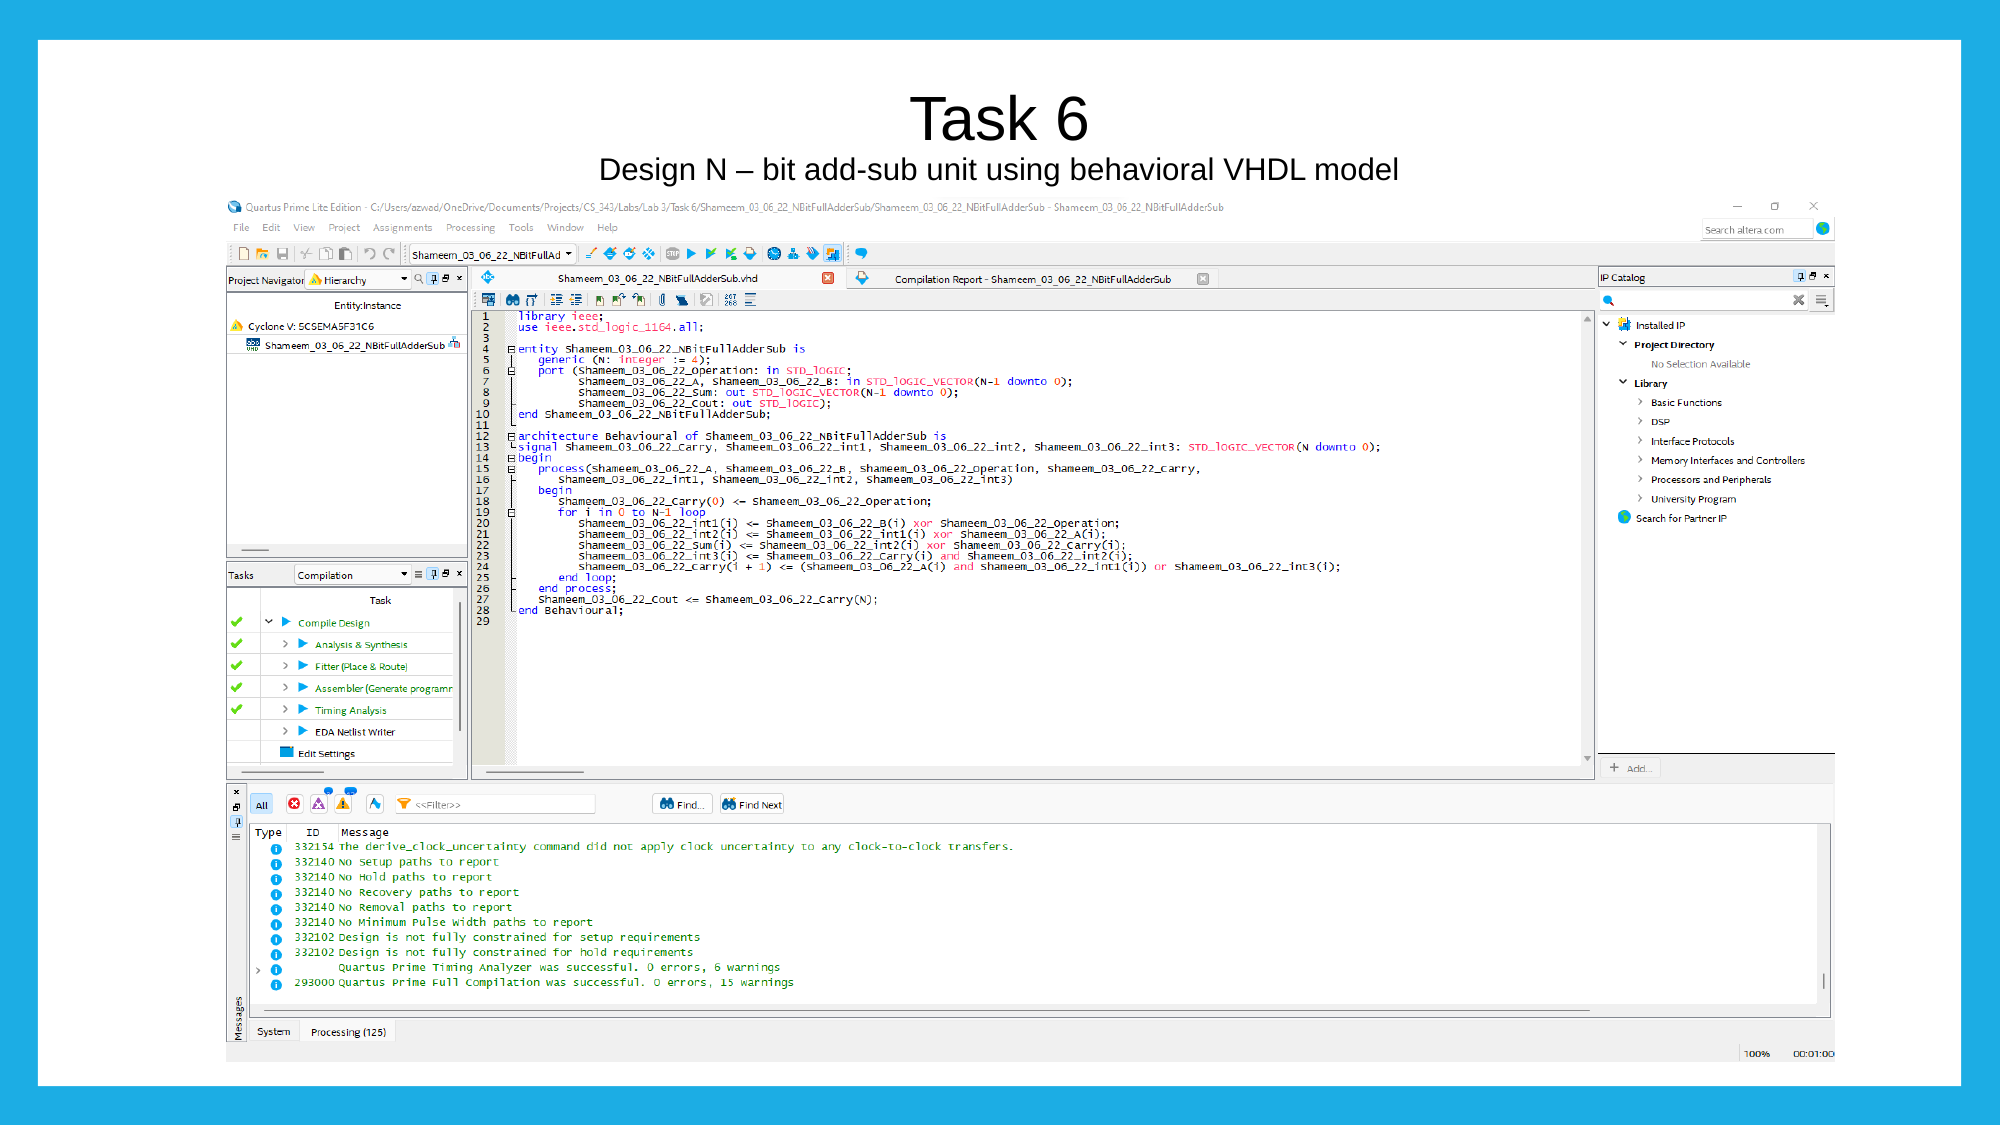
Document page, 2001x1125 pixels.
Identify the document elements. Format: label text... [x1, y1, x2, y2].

picture [226, 196, 1836, 1062]
title Task 6 Design N – bit add-sub unit using behavioral VHDL model [189, 63, 1810, 211]
